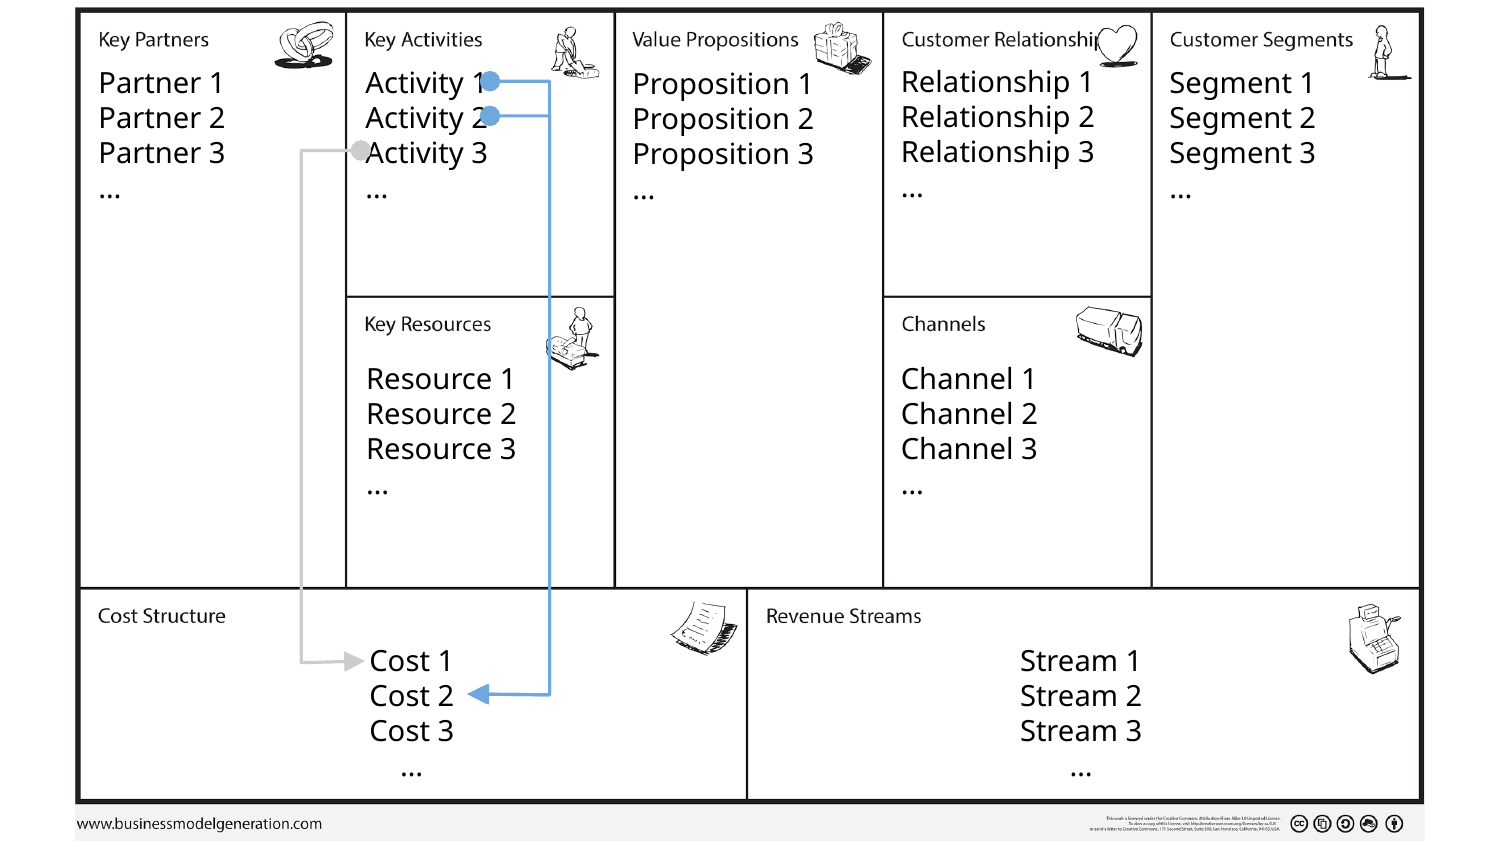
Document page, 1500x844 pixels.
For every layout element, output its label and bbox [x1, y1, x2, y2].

text_box [301, 140, 372, 672]
text_box [466, 105, 550, 705]
text_box [479, 70, 550, 115]
picture [75, 7, 1425, 841]
